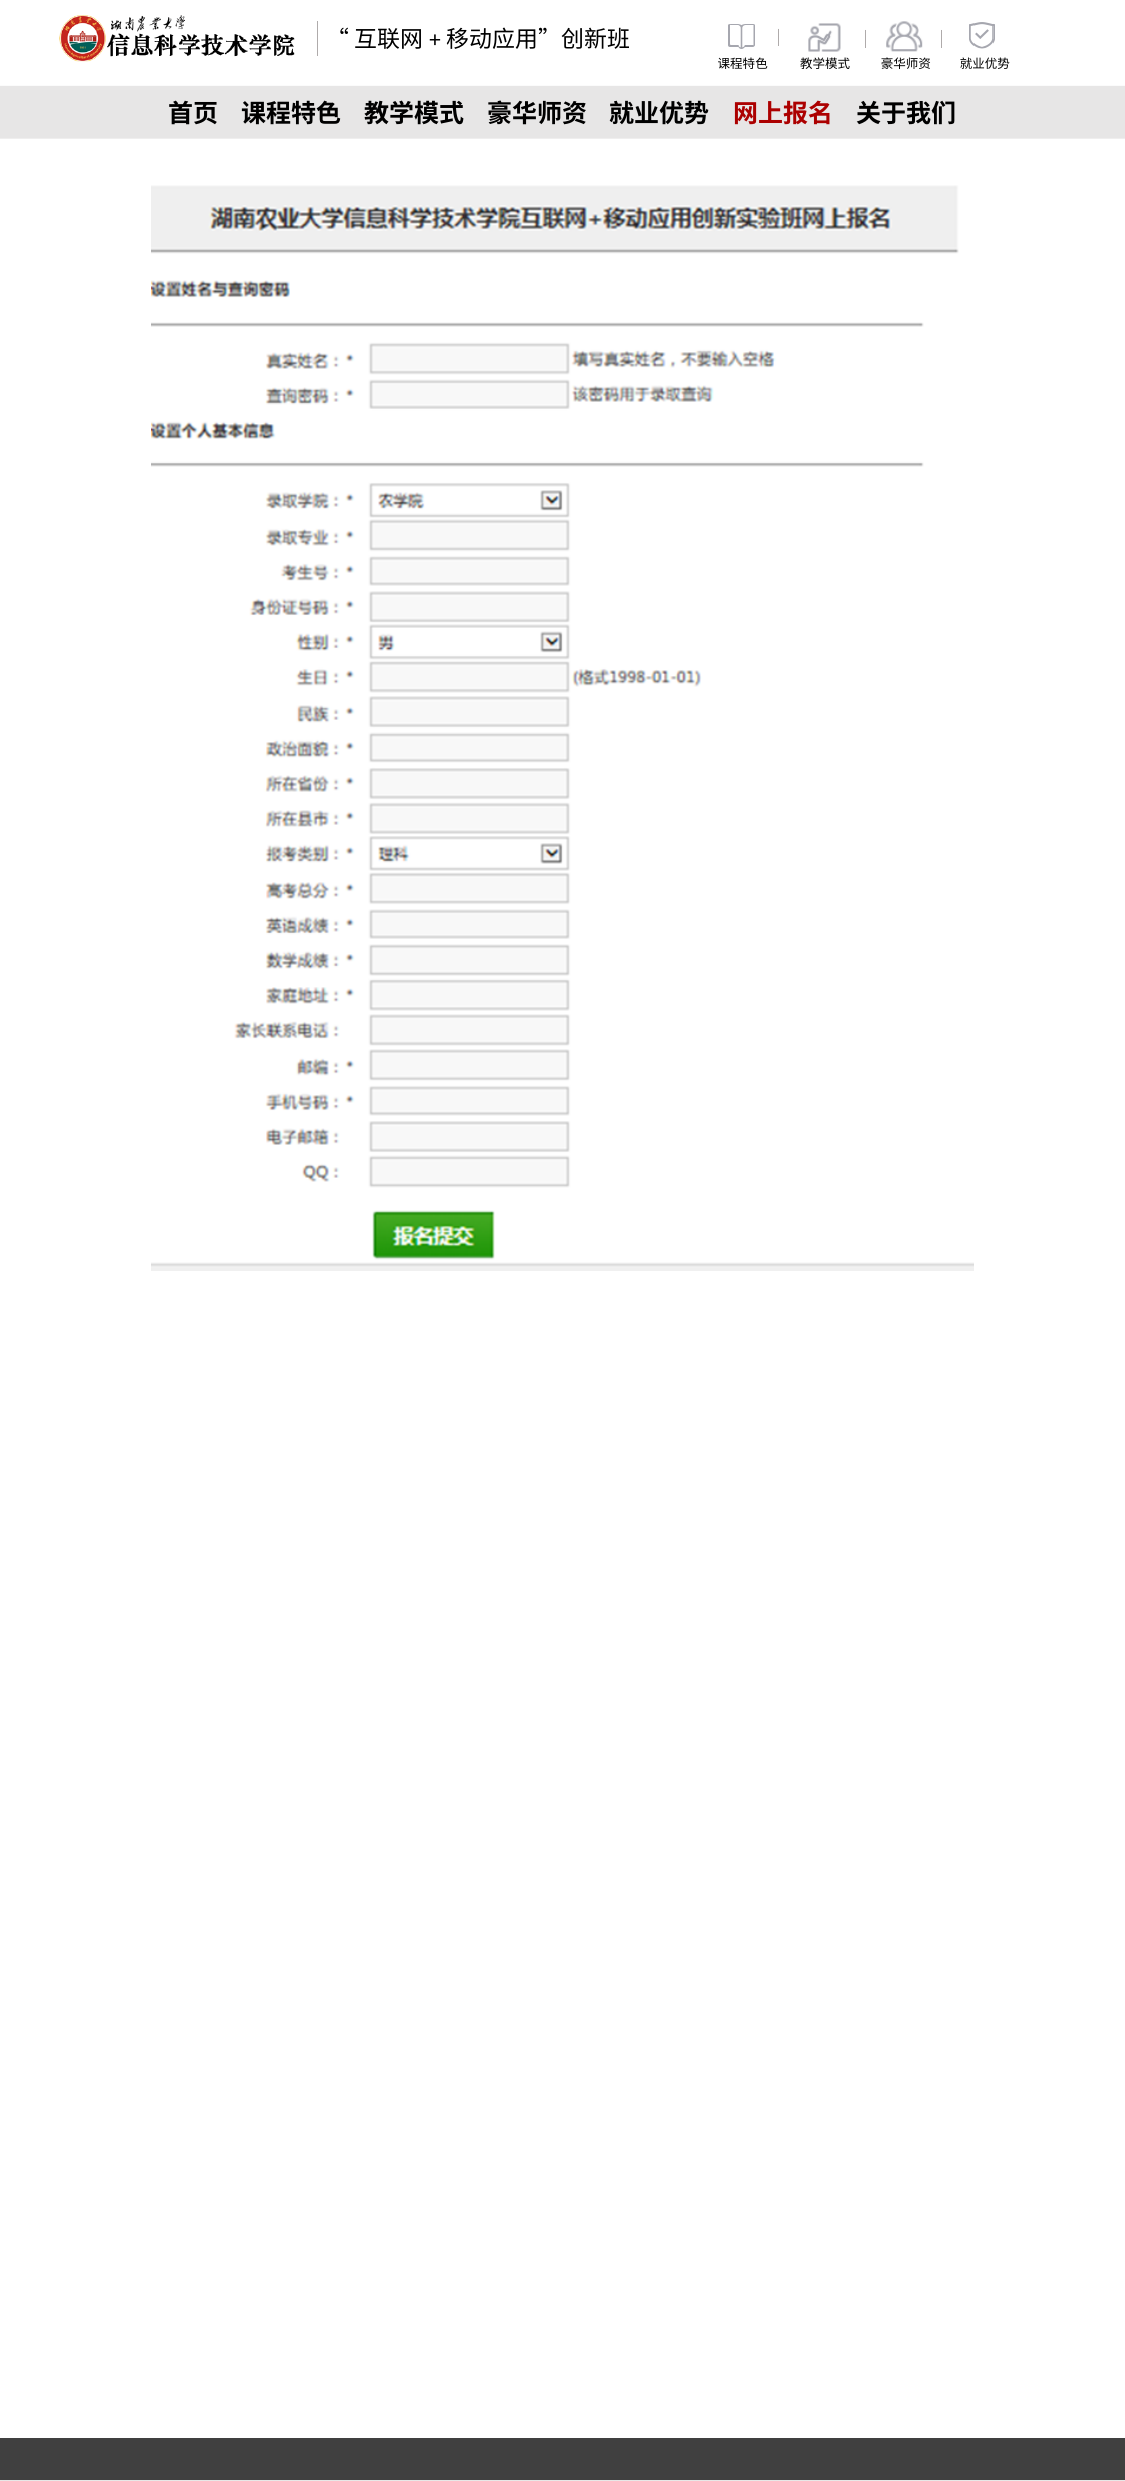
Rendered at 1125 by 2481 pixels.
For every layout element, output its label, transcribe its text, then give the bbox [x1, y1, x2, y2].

picture [151, 184, 974, 1271]
text_box 豪华师资 [866, 48, 944, 79]
text_box “互联网+移动应用”创新班 [311, 17, 667, 60]
picture [796, 11, 857, 63]
picture [956, 11, 1013, 49]
picture [883, 17, 932, 58]
text_box [0, 2437, 1125, 2481]
text_box 就业优势 [944, 48, 1025, 79]
text_box 教学模式 [785, 48, 866, 79]
text_box [0, 135, 1125, 140]
picture [59, 5, 295, 70]
text_box [0, 85, 1125, 89]
text_box 课程特色 [702, 48, 783, 79]
picture [709, 8, 769, 57]
text_box 首页 课程特色 教学模式 豪华师资 就业优势 网上报名 关于我们 [0, 89, 1125, 135]
